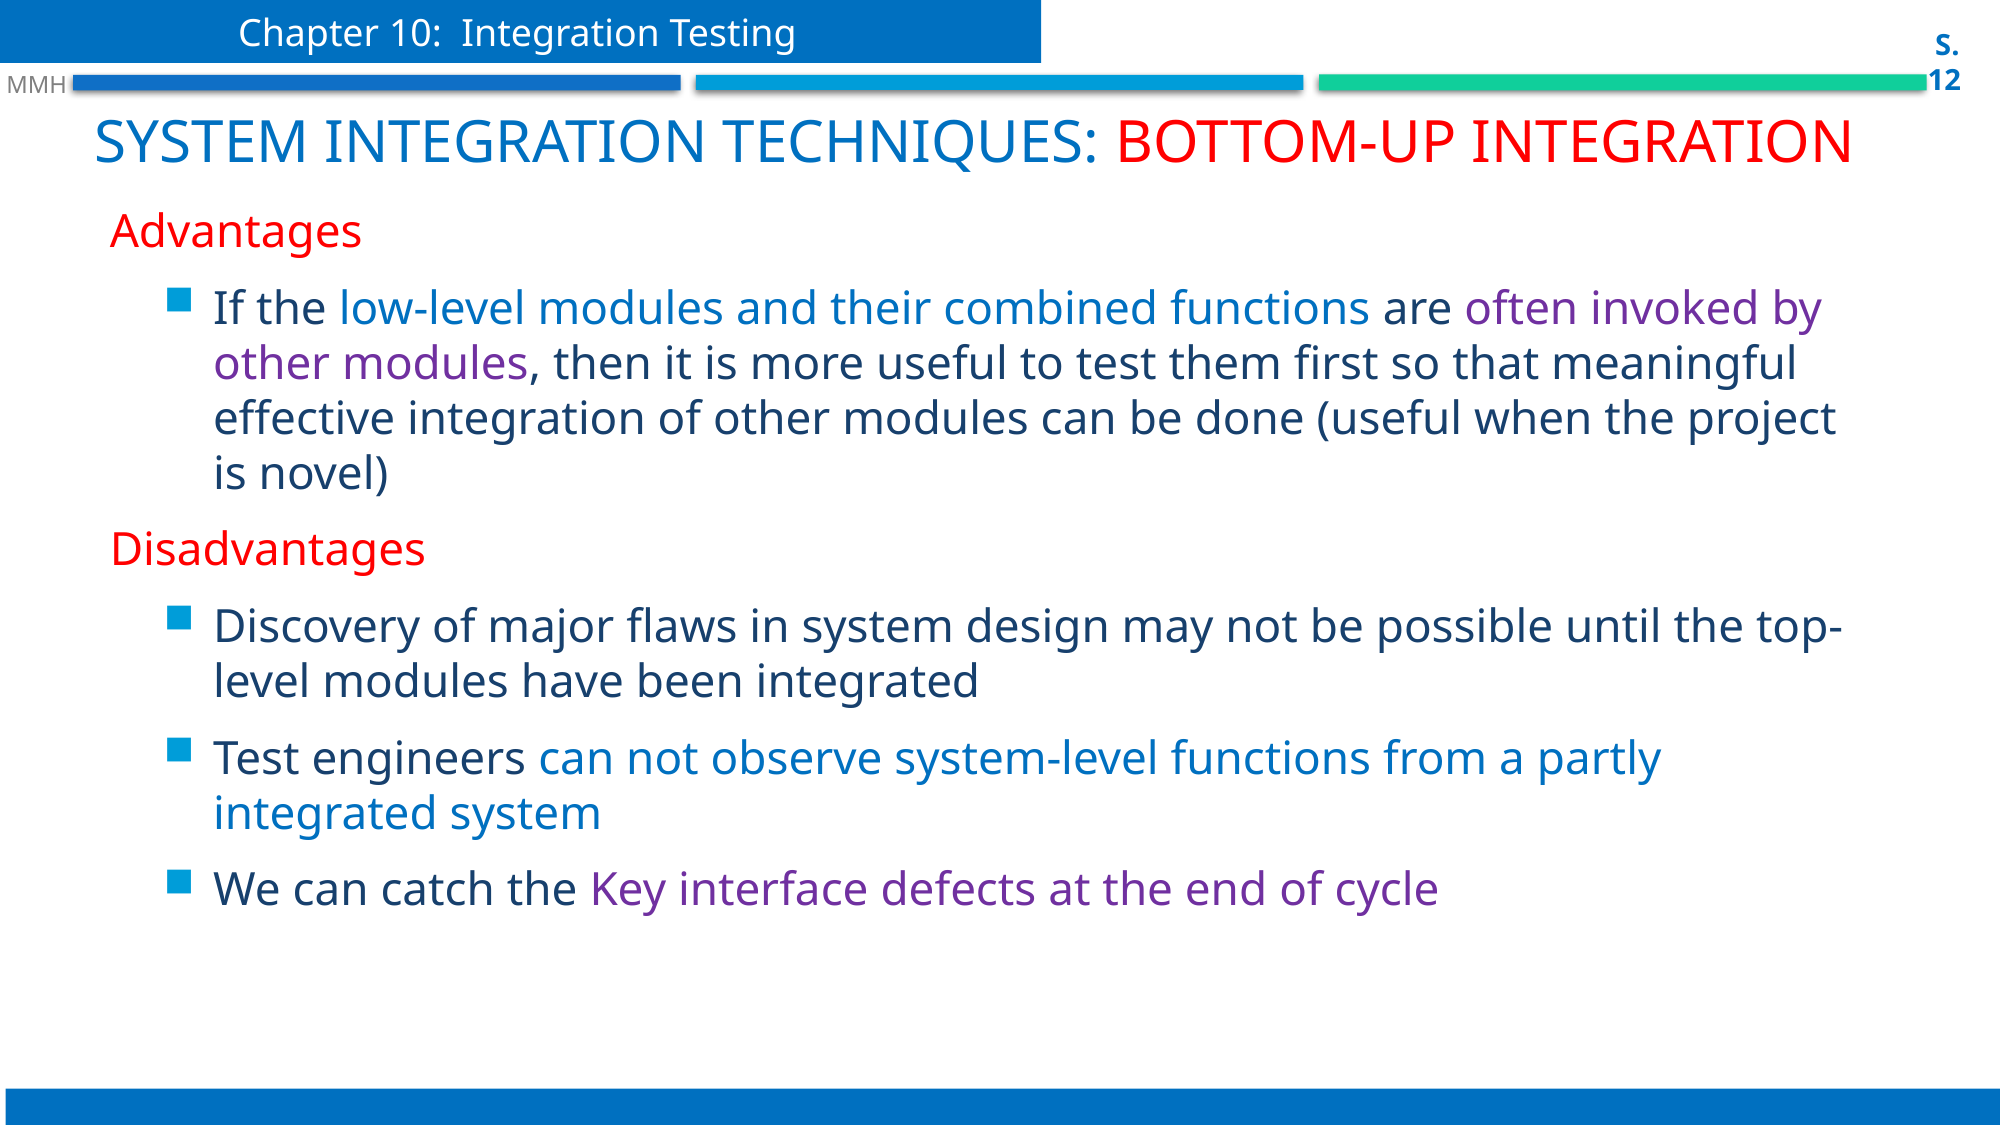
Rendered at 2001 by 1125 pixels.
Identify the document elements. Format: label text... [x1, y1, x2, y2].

text_box [4, 1087, 2000, 1125]
text_box MMH [0, 61, 85, 107]
text_box Chapter 10: Integration Testing [0, 0, 1043, 65]
text_box S.12 [1920, 48, 2000, 80]
text_box Advantages If the low-level modules and their combined functions are often invoked by other modules, then it is more useful to test them first so that meaningful effective integration of other modules can be done (useful when the project is novel) Disadvantages Discovery of major flaws in system design may not be possible until the top-level modules have been integrated Test engineers can not observe system-level functions from a partly integrated system We can catch the Key interface defects at the end of cycle [94, 222, 1895, 972]
title System Integration Techniques: bottom-up integration [79, 90, 1890, 182]
